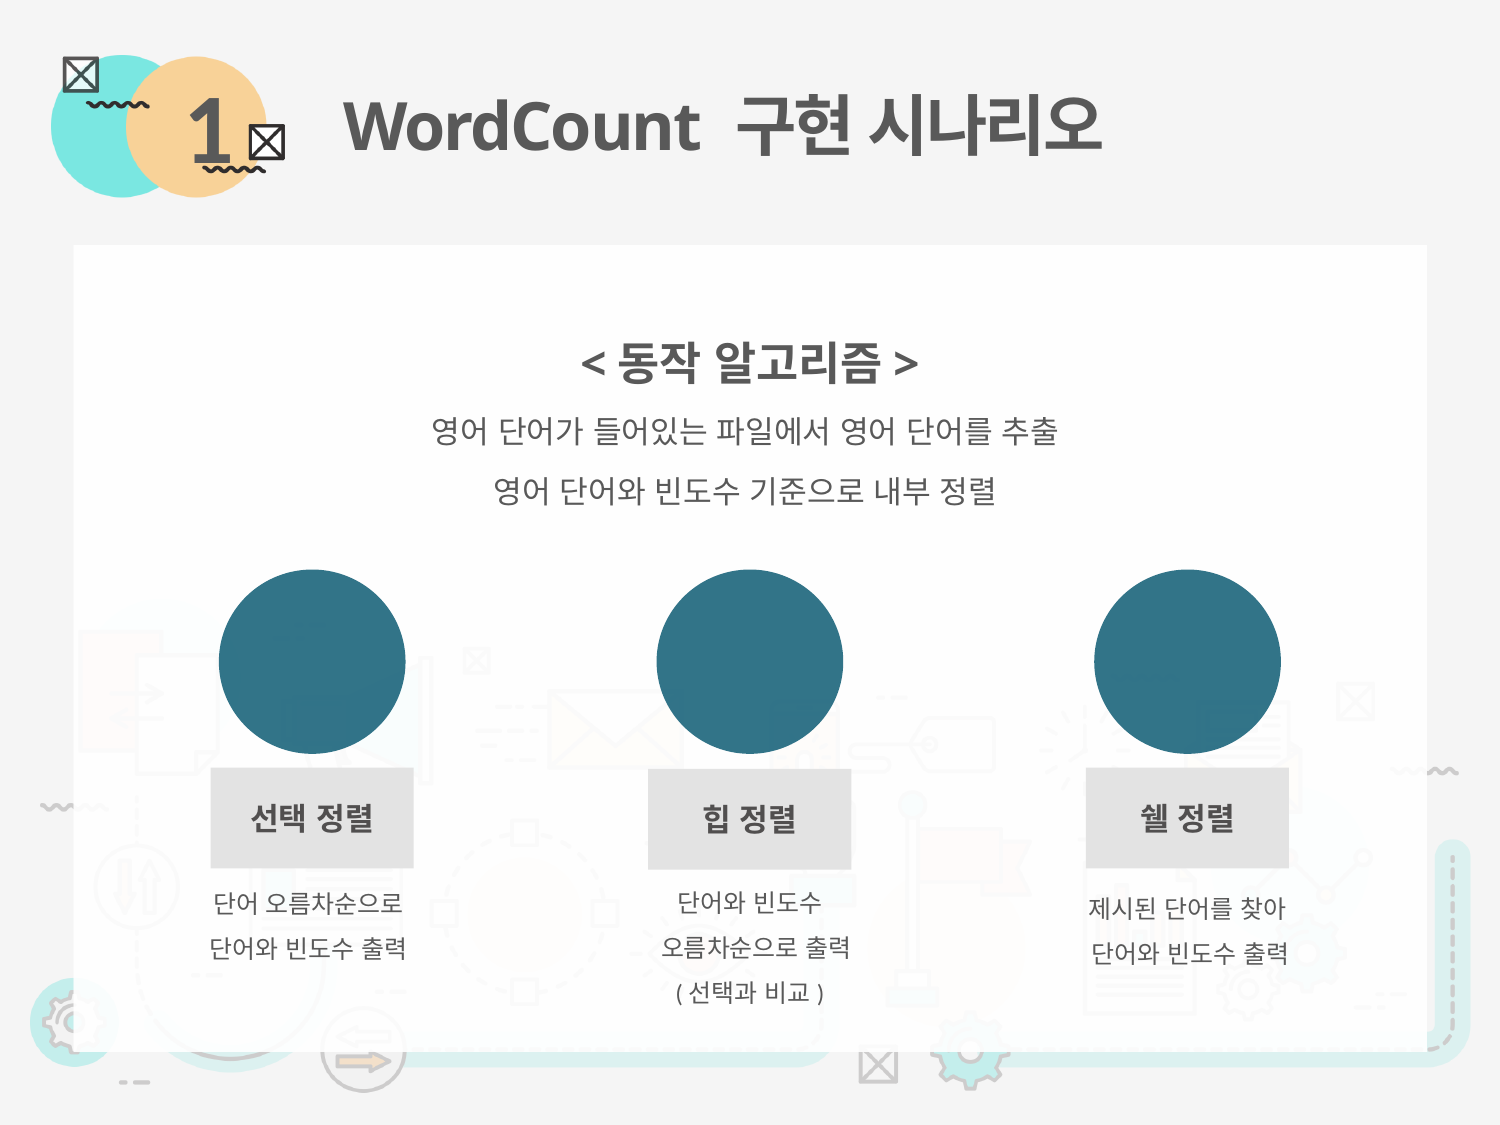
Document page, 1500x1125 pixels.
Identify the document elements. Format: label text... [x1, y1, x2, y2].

text_box 출력 3 [1093, 568, 1282, 755]
text_box 1 [167, 91, 221, 155]
text_box 단어 오름차순으로 단어와 빈도수 출력 [151, 867, 473, 970]
text_box 쉘 정렬 [1085, 767, 1290, 869]
text_box 힙 정렬 [647, 768, 852, 871]
text_box 출력 2 [655, 568, 845, 755]
text_box 단어와 빈도수 오름차순으로 출력 (선택과 비교) [589, 884, 911, 996]
text_box 출력 1 [217, 568, 407, 755]
text_box <동작 알고리즘> 영어 단어가 들어있는 파일에서 영어 단어를 추출 영어 단어와 빈도수 기준으로 내부 정렬 [149, 283, 1351, 534]
text_box 제시된 단어를 찾아 단어와 빈도수 출력 [1027, 867, 1349, 980]
text_box WordCount 구현 시나리오 [328, 64, 1430, 194]
text_box 선택 정렬 [209, 767, 415, 869]
picture [0, 0, 1500, 1125]
